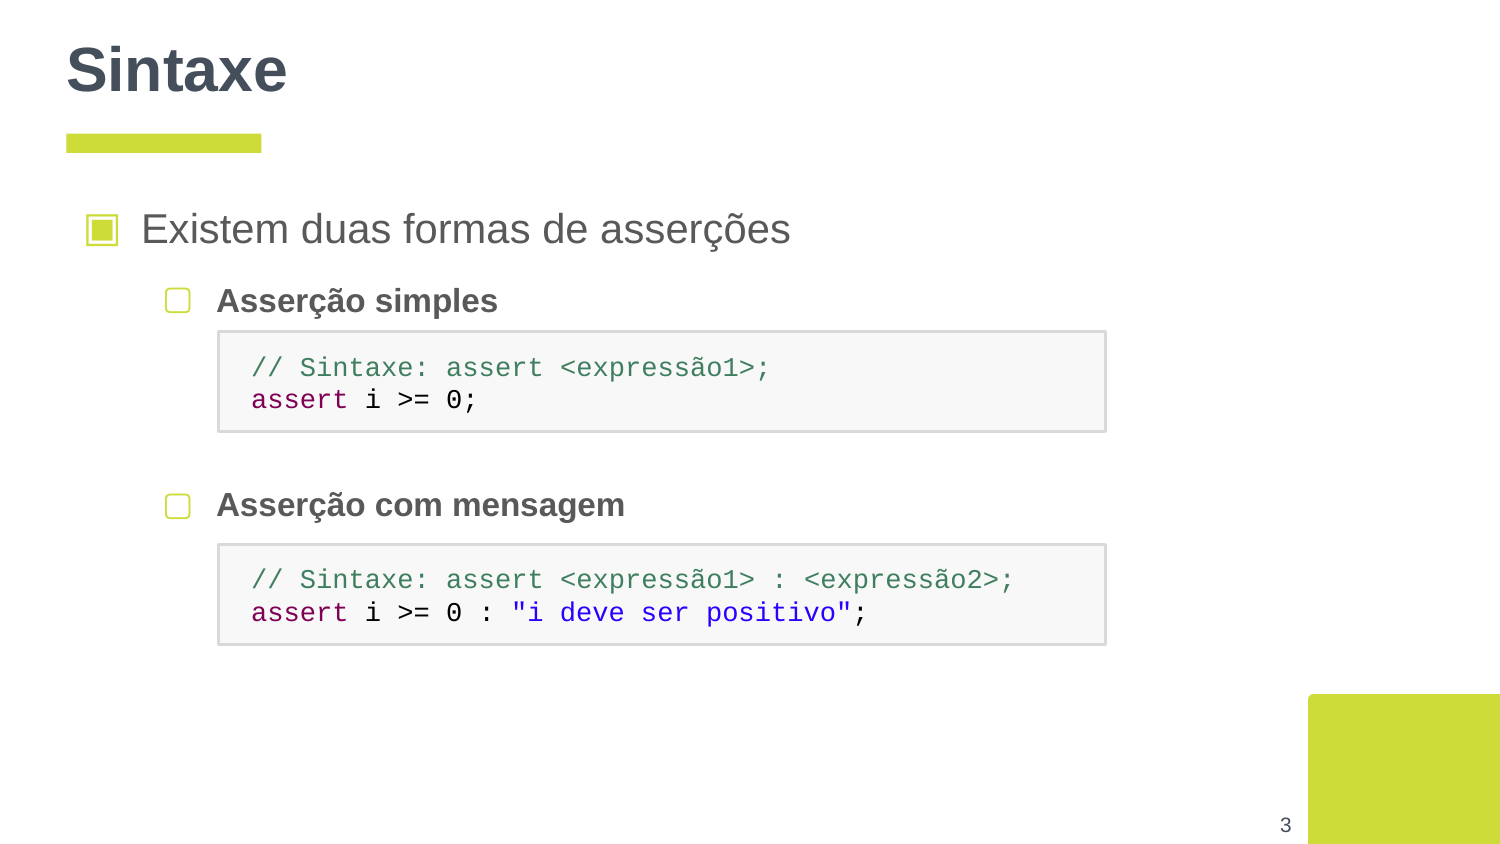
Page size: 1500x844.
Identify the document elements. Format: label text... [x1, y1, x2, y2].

title Sintaxe [51, 0, 1449, 134]
list Asserção com mensagem [51, 391, 1449, 552]
list Existem duas formas de asserções Asserção simples [51, 179, 1449, 340]
slide_number ‹#› [1216, 791, 1307, 844]
text_box // Sintaxe: assert <expressão1>; assert i >= 0; [218, 331, 1106, 391]
text_box // Sintaxe: assert <expressão1> : <expressão2>; assert i >= 0 : "i deve ser positivo"; [218, 544, 1106, 645]
